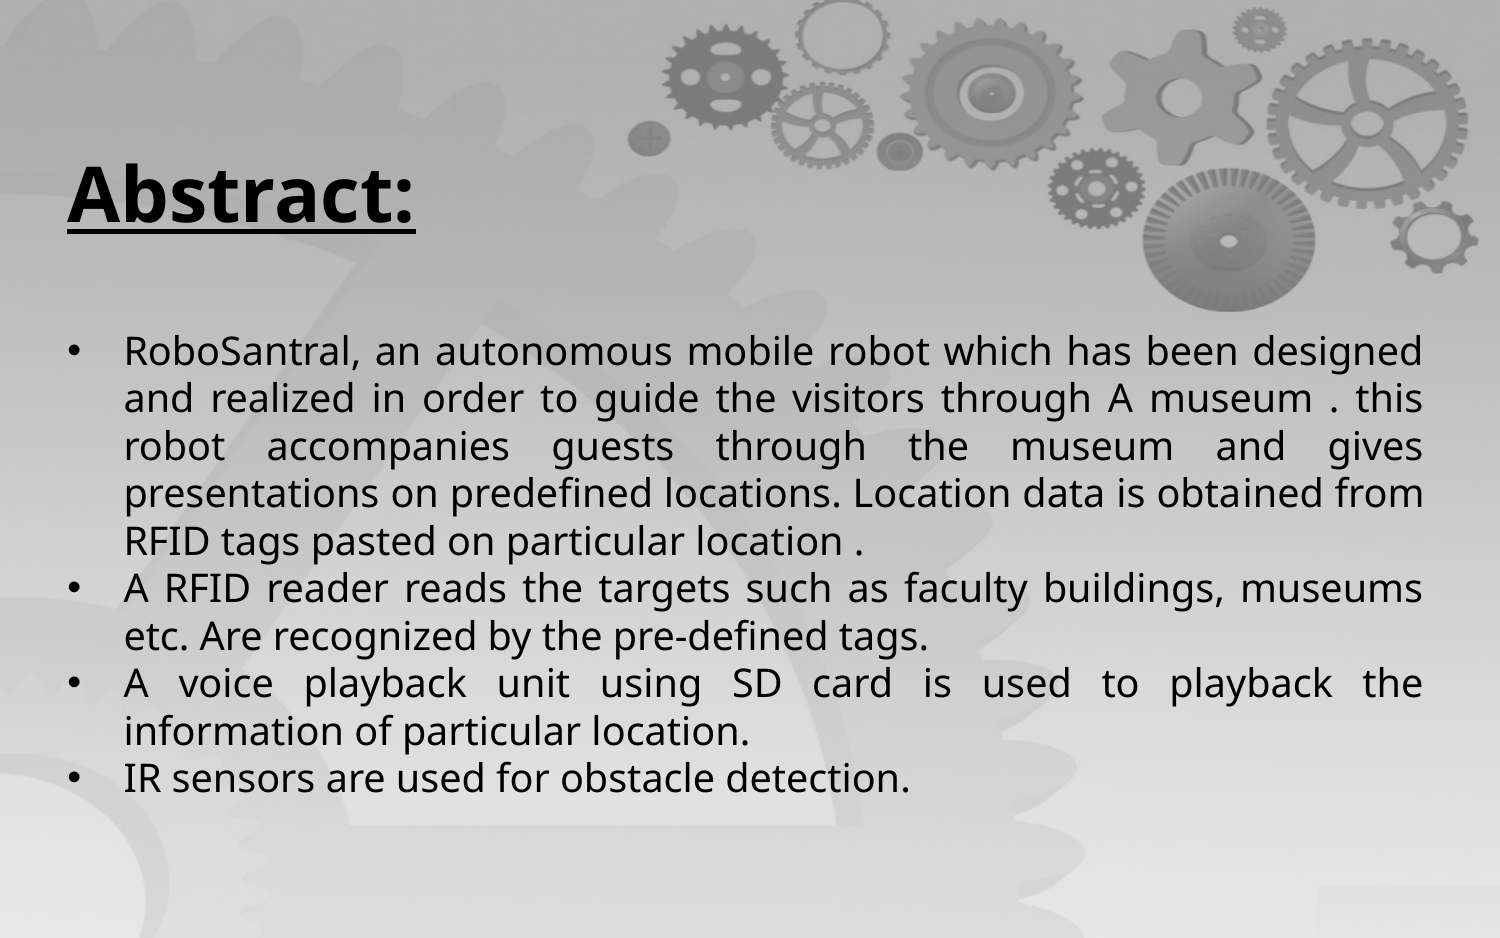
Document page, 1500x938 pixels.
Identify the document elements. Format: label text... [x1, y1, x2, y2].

text_box Abstract: RoboSantral, an autonomous mobile robot which has been designed and realized in order to guide the visitors through A museum . this robot accompanies guests through the museum and gives presentations on predefined locations. Location data is obtained from RFID tags pasted on particular location . A RFID reader reads the targets such as faculty buildings, museums etc. Are recognized by the pre-defined tags. A voice playback unit using SD card is used to playback the information of particular location. IR sensors are used for obstacle detection. [52, 138, 1440, 856]
picture [0, 0, 1500, 938]
